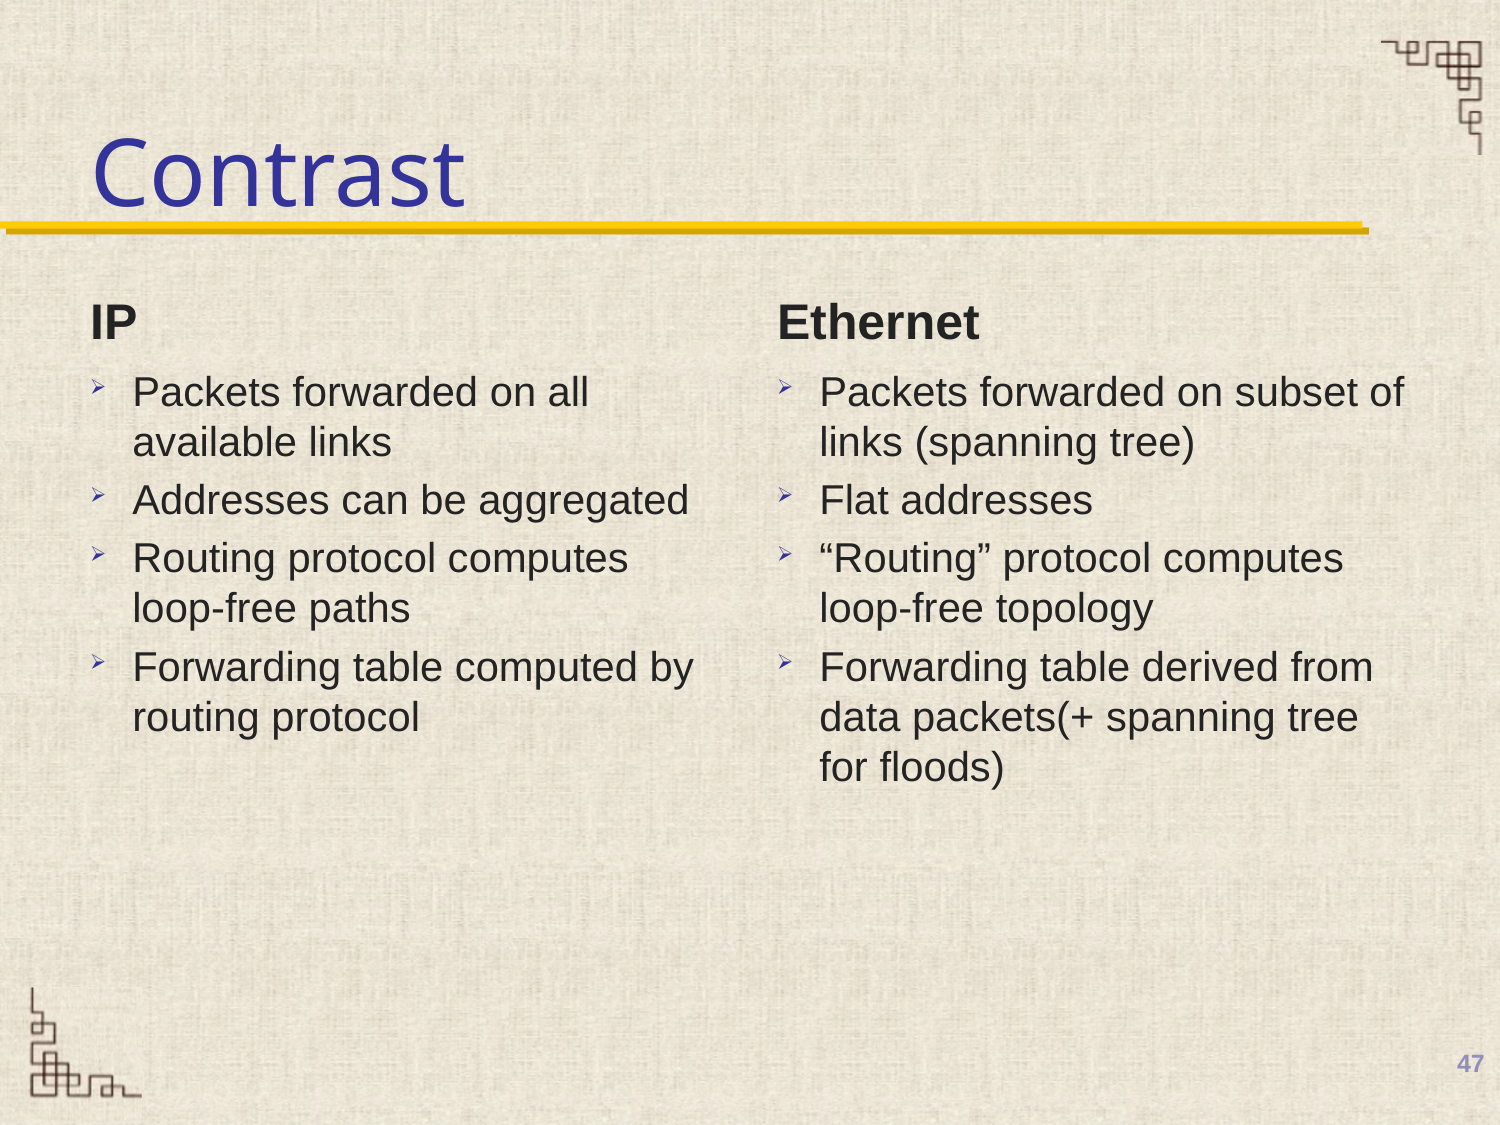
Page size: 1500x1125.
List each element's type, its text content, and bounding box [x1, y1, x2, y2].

title Contrast [74, 44, 1426, 233]
picture [0, 0, 1500, 1125]
list Packets forwarded on subset of links (spanning tree) Flat addresses “Routing” protocol computes loop-free topology Forwarding table derived from data packets(+ spanning tree for floods) [761, 356, 1425, 1005]
slide_number 47 [1400, 1025, 1500, 1100]
list Ethernet [761, 251, 1425, 356]
list Packets forwarded on all available links Addresses can be aggregated Routing protocol computes loop-free paths Forwarding table computed by routing protocol [75, 356, 738, 1005]
picture [0, 988, 141, 1122]
list IP [75, 251, 738, 356]
